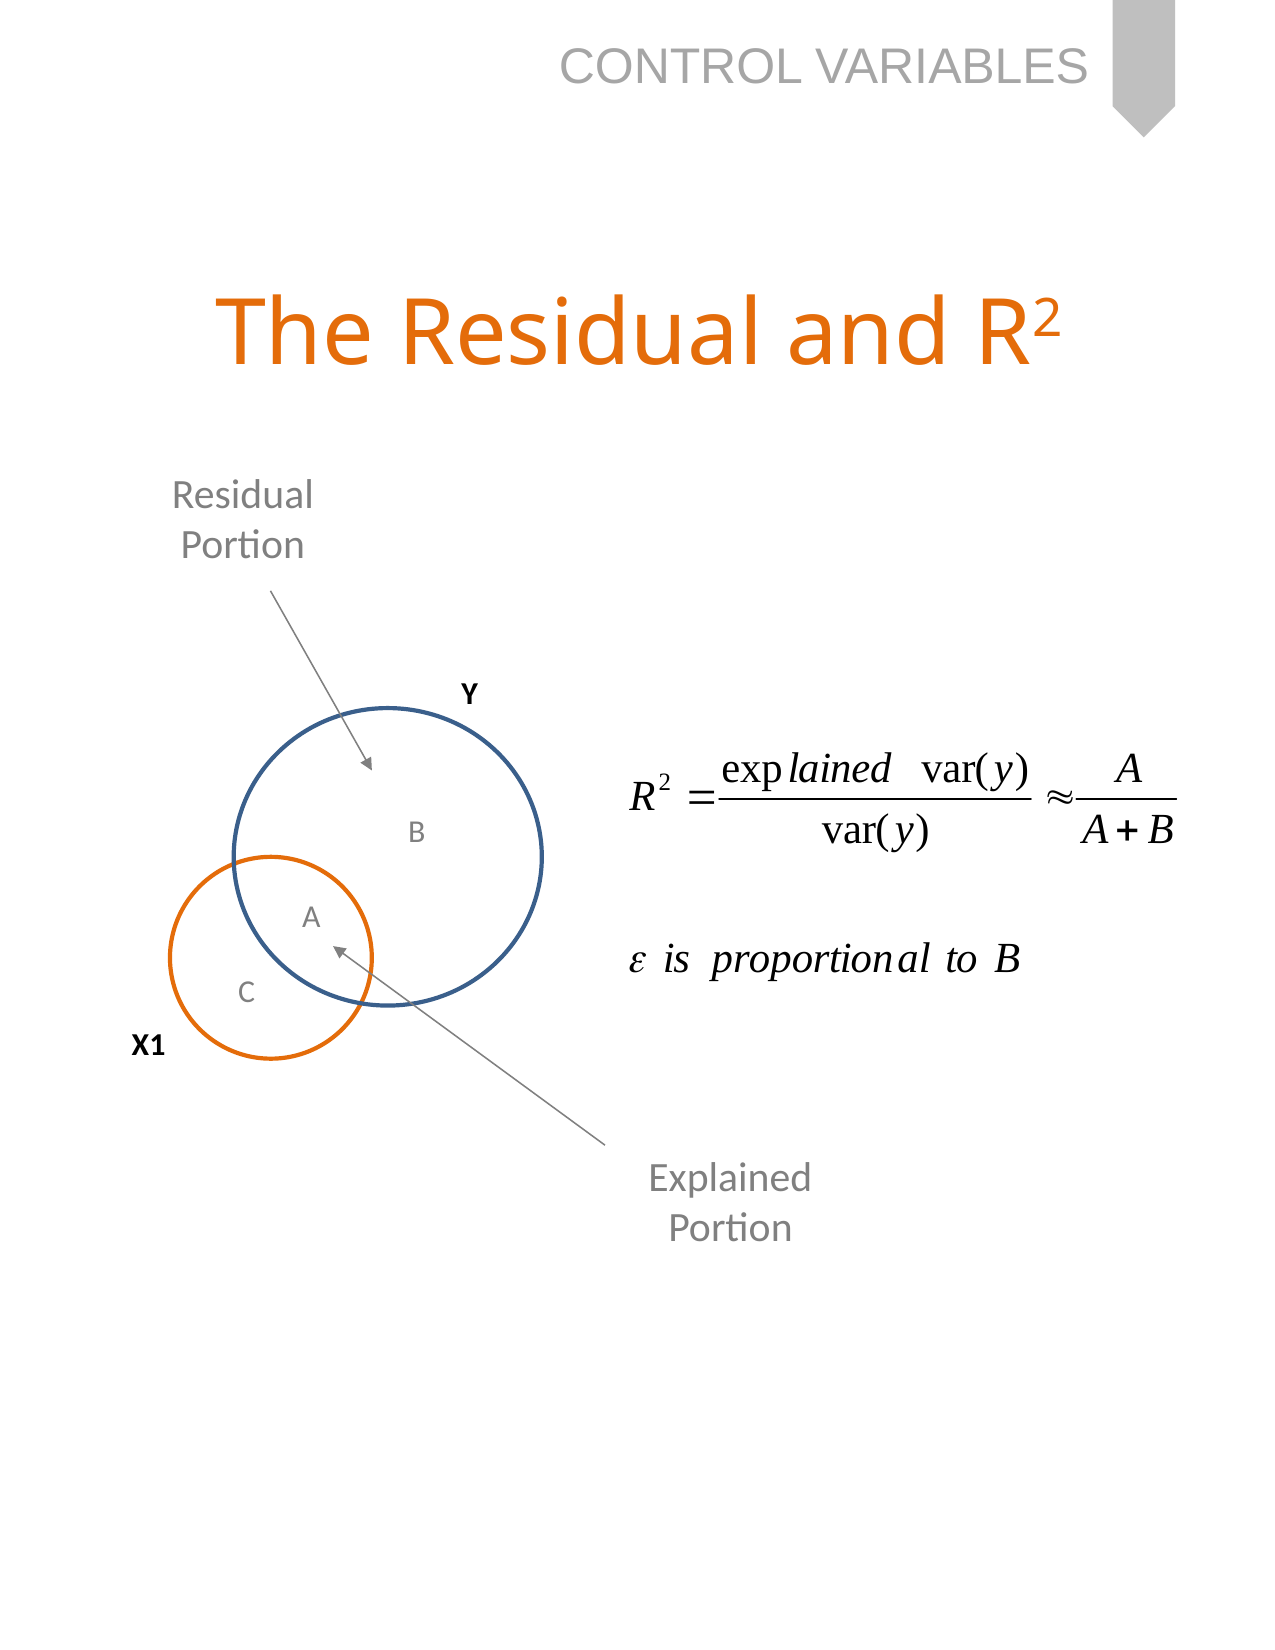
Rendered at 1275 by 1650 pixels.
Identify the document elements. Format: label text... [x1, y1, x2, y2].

title The Residual and R2 [65, 189, 1213, 465]
text_box A [287, 888, 336, 942]
text_box C [223, 963, 271, 1017]
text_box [270, 590, 373, 771]
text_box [621, 742, 1185, 991]
text_box X1 [116, 1016, 181, 1070]
text_box Explained Portion [633, 1142, 828, 1258]
text_box [167, 862, 327, 1061]
text_box [231, 705, 544, 996]
text_box Residual Portion [156, 459, 329, 575]
text_box B [393, 803, 441, 857]
text_box Y [446, 665, 493, 719]
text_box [332, 945, 606, 1146]
